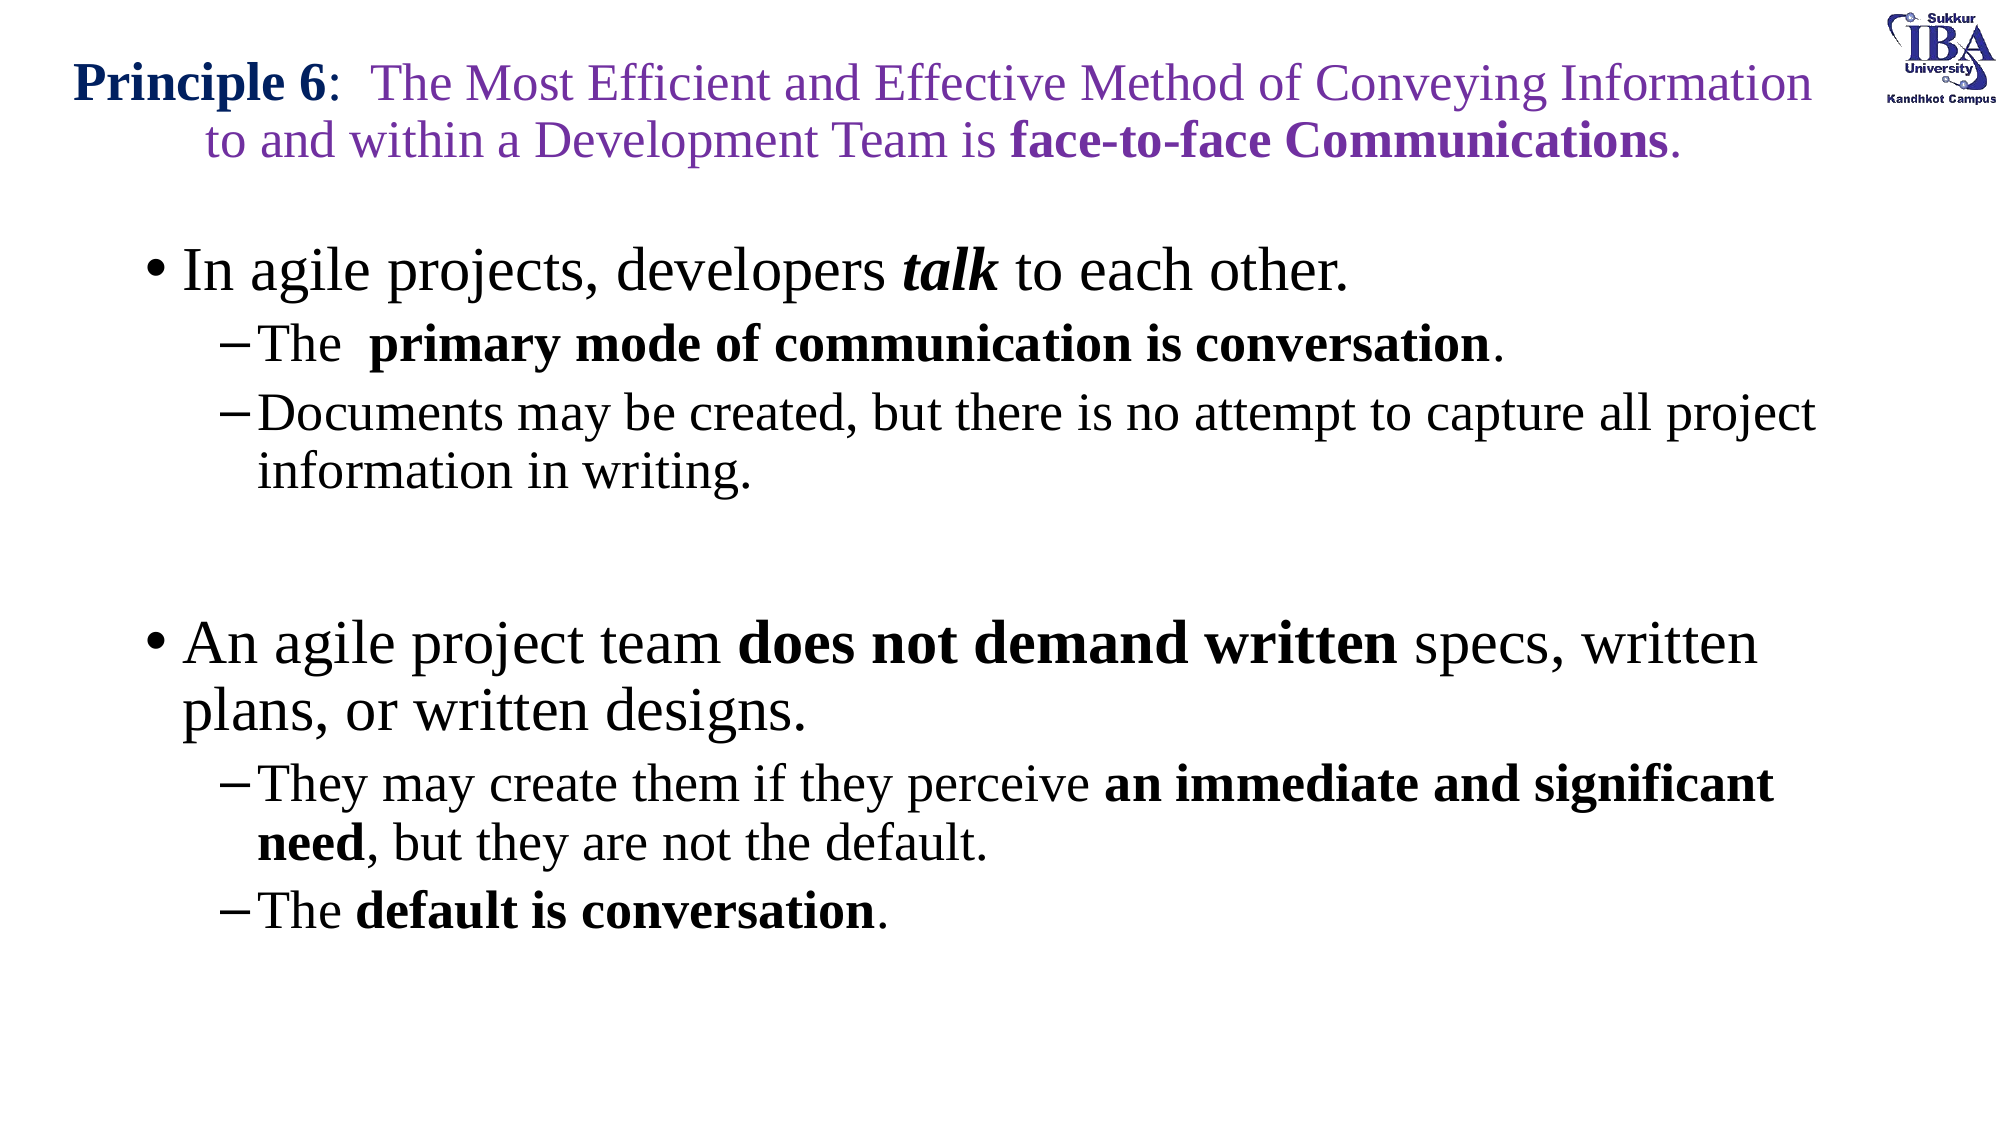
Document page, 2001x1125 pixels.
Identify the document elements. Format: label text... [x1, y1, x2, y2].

list In agile projects, developers talk to each other. The primary mode of communication is conversation. Documents may be created, but there is no attempt to capture all project information in writing. An agile project team does not demand written specs, written plans, or written designs. They may create them if they perceive an immediate and significant need, but they are not the default. The default is conversation. [130, 229, 1856, 1001]
picture [1883, 0, 2000, 117]
title Principle 6: The Most Efficient and Effective Method of Conveying Information to and within a Development Team is face-to-face Communications. [58, 43, 1928, 180]
